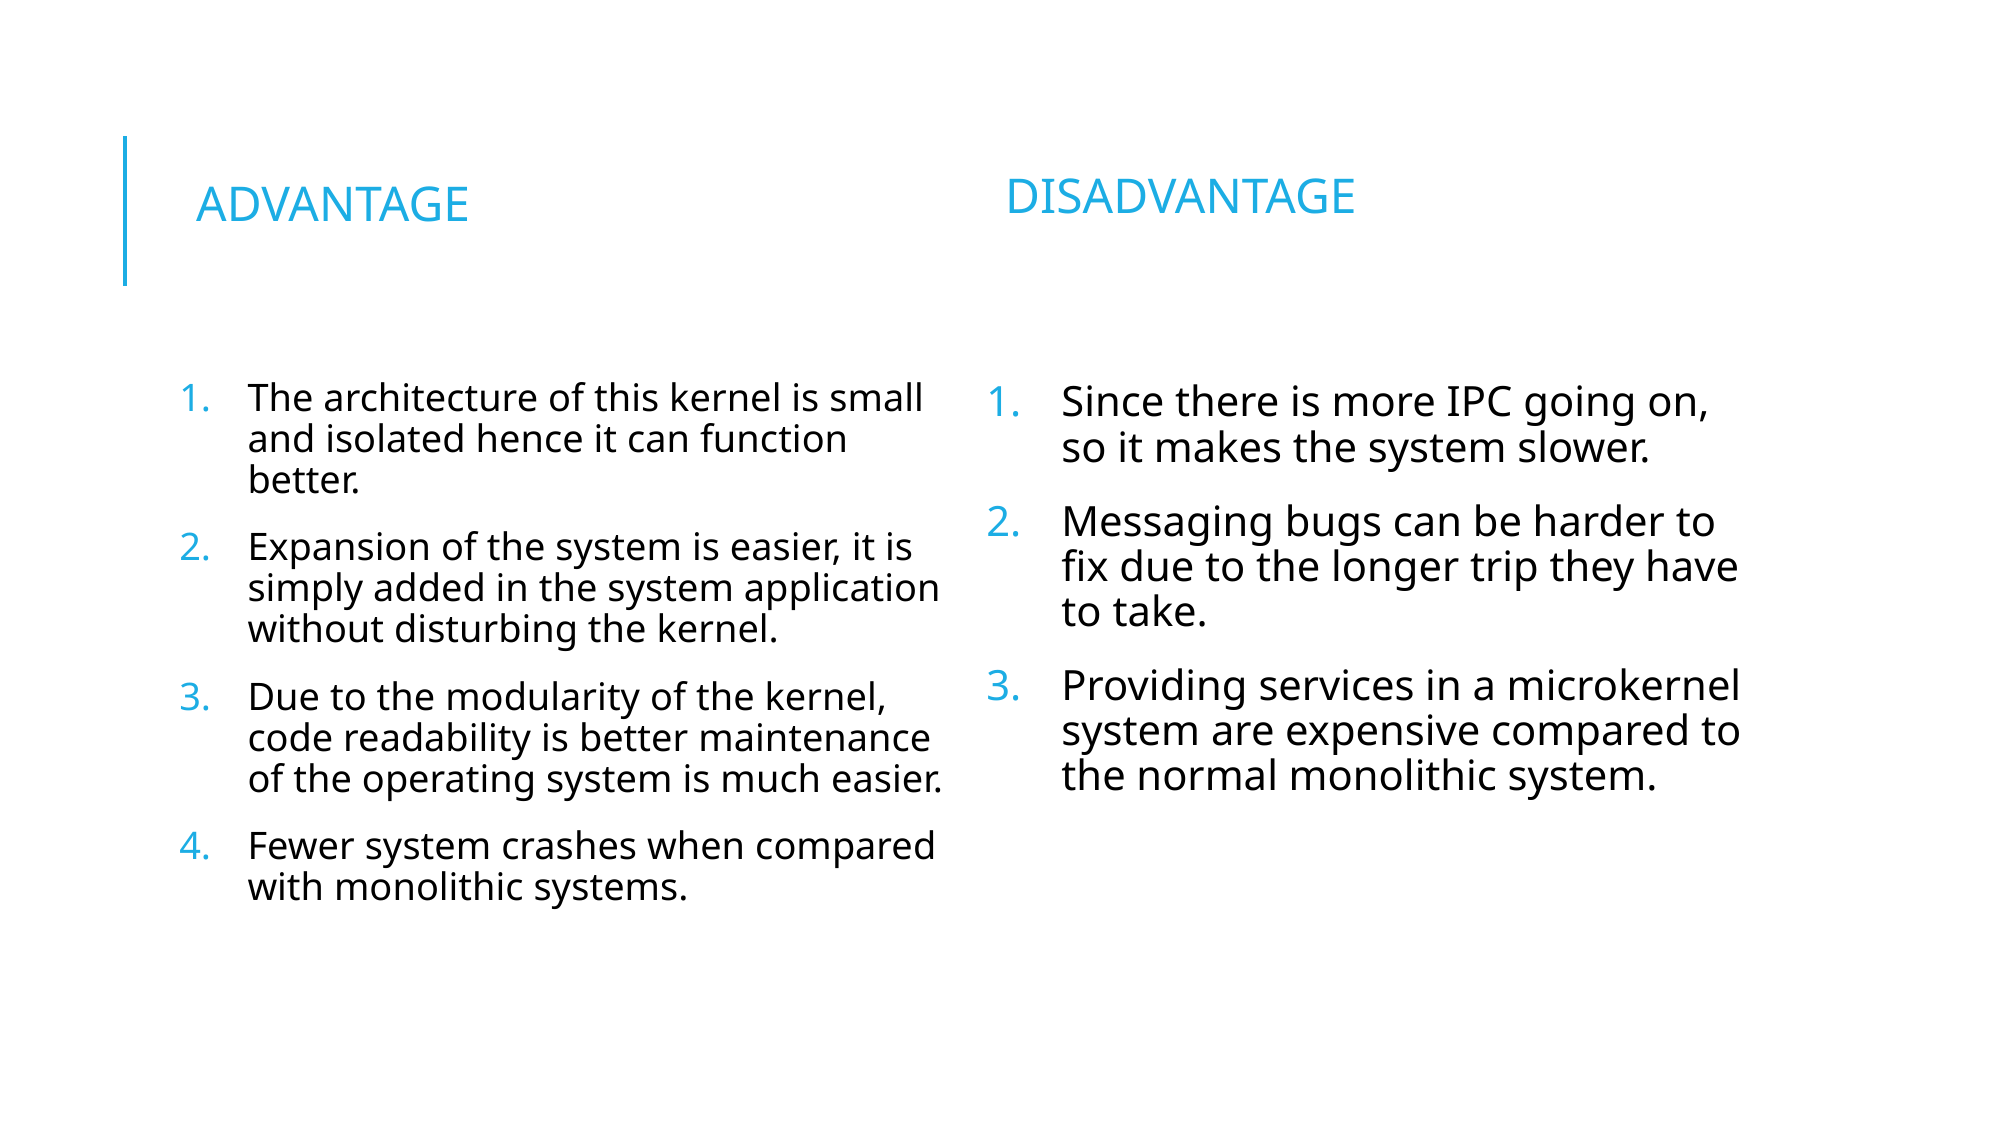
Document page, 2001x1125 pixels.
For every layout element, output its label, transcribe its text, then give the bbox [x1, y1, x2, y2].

list The architecture of this kernel is small and isolated hence it can function better. Expansion of the system is easier, it is simply added in the system application without disturbing the kernel. Due to the modularity of the kernel, code readability is better maintenance of the operating system is much easier. Fewer system crashes when compared with monolithic systems. [171, 371, 952, 920]
list Since there is more IPC going on, so it makes the system slower. Messaging bugs can be harder to fix due to the longer trip they have to take. Providing services in a microkernel system are expensive compared to the normal monolithic system. [978, 373, 1759, 922]
list ADVANTAGE [173, 138, 954, 274]
list DISADVANTAGE [982, 130, 1763, 266]
